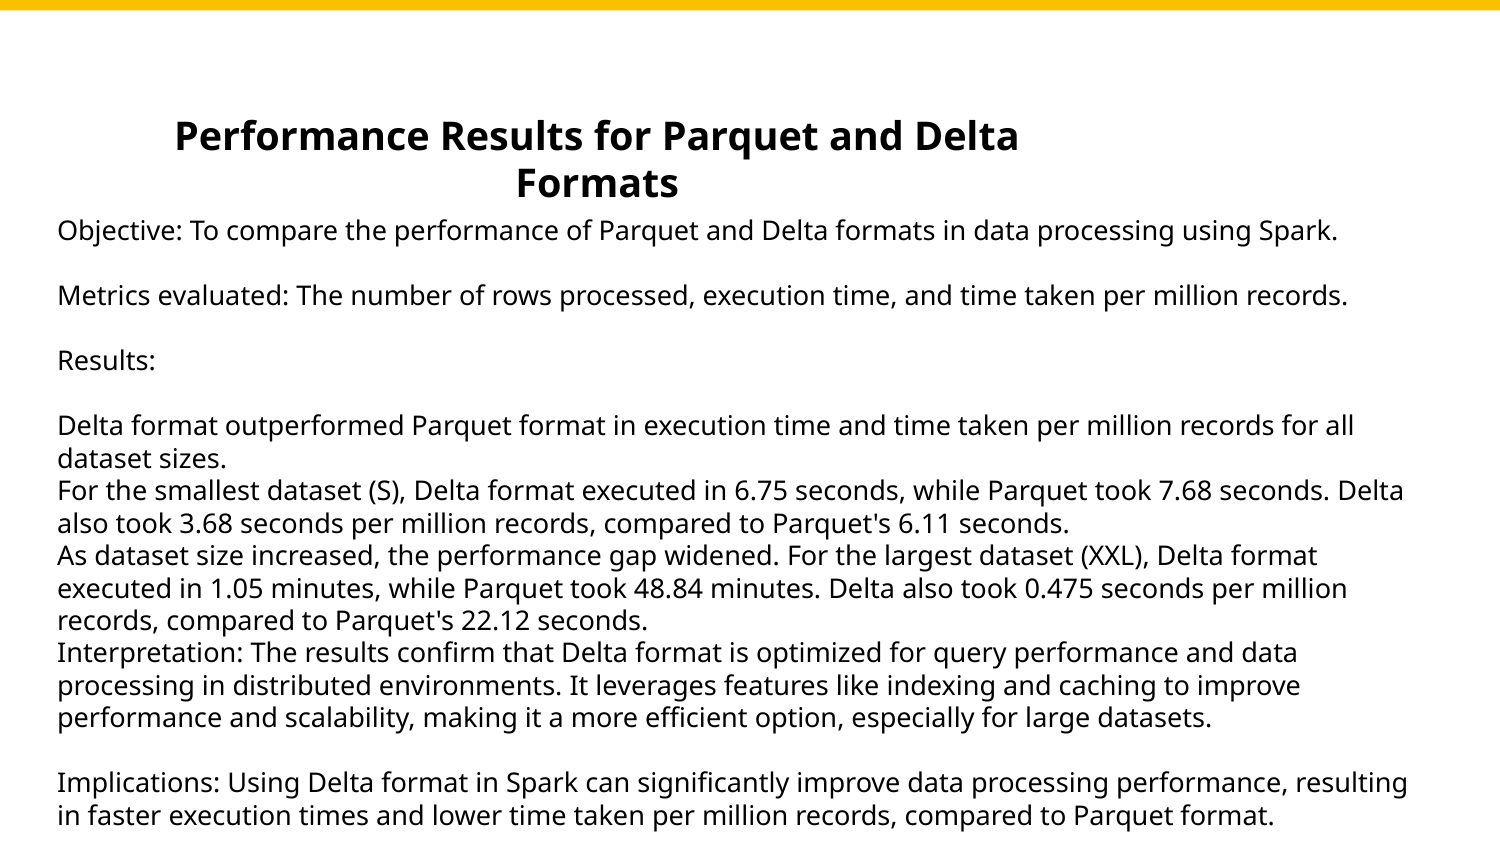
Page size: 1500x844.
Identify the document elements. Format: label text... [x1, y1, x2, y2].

text_box [0, 0, 1500, 11]
text_box Performance Results for Parquet and Delta Formats [104, 95, 1090, 221]
text_box Objective: To compare the performance of Parquet and Delta formats in data processing using Spark. Metrics evaluated: The number of rows processed, execution time, and time taken per million records. Results: Delta format outperformed Parquet format in execution time and time taken per million records for all dataset sizes. For the smallest dataset (S), Delta format executed in 6.75 seconds, while Parquet took 7.68 seconds. Delta also took 3.68 seconds per million records, compared to Parquet's 6.11 seconds. As dataset size increased, the performance gap widened. For the largest dataset (XXL), Delta format executed in 1.05 minutes, while Parquet took 48.84 minutes. Delta also took 0.475 seconds per million records, compared to Parquet's 22.12 seconds. Interpretation: The results confirm that Delta format is optimized for query performance and data processing in distributed environments. It leverages features like indexing and caching to improve performance and scalability, making it a more efficient option, especially for large datasets. Implications: Using Delta format in Spark can significantly improve data processing performance, resulting in faster execution times and lower time taken per million records, compared to Parquet format. [41, 198, 1442, 844]
